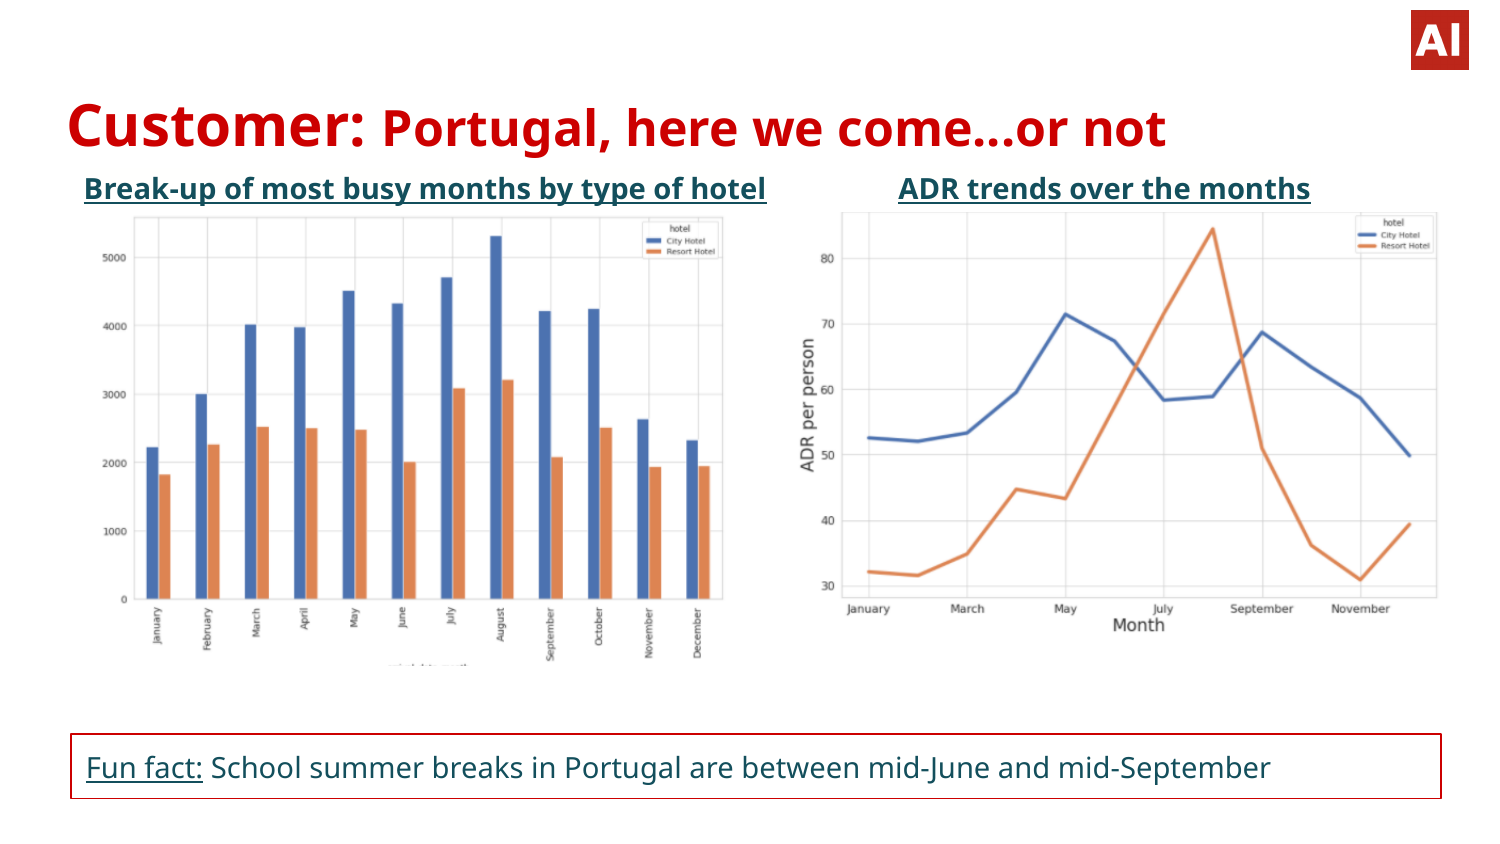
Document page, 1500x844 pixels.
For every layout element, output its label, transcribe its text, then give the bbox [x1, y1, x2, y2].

picture [1411, 10, 1469, 70]
text_box Break-up of most busy months by type of hotel [68, 167, 839, 213]
text_box ADR trends over the months [883, 155, 1500, 213]
title Customer: Portugal, here we come...or not [51, 72, 1449, 167]
text_box Fun fact: School summer breaks in Portugal are between mid-June and mid-September [70, 734, 1441, 799]
picture [92, 212, 740, 667]
picture [783, 212, 1453, 643]
